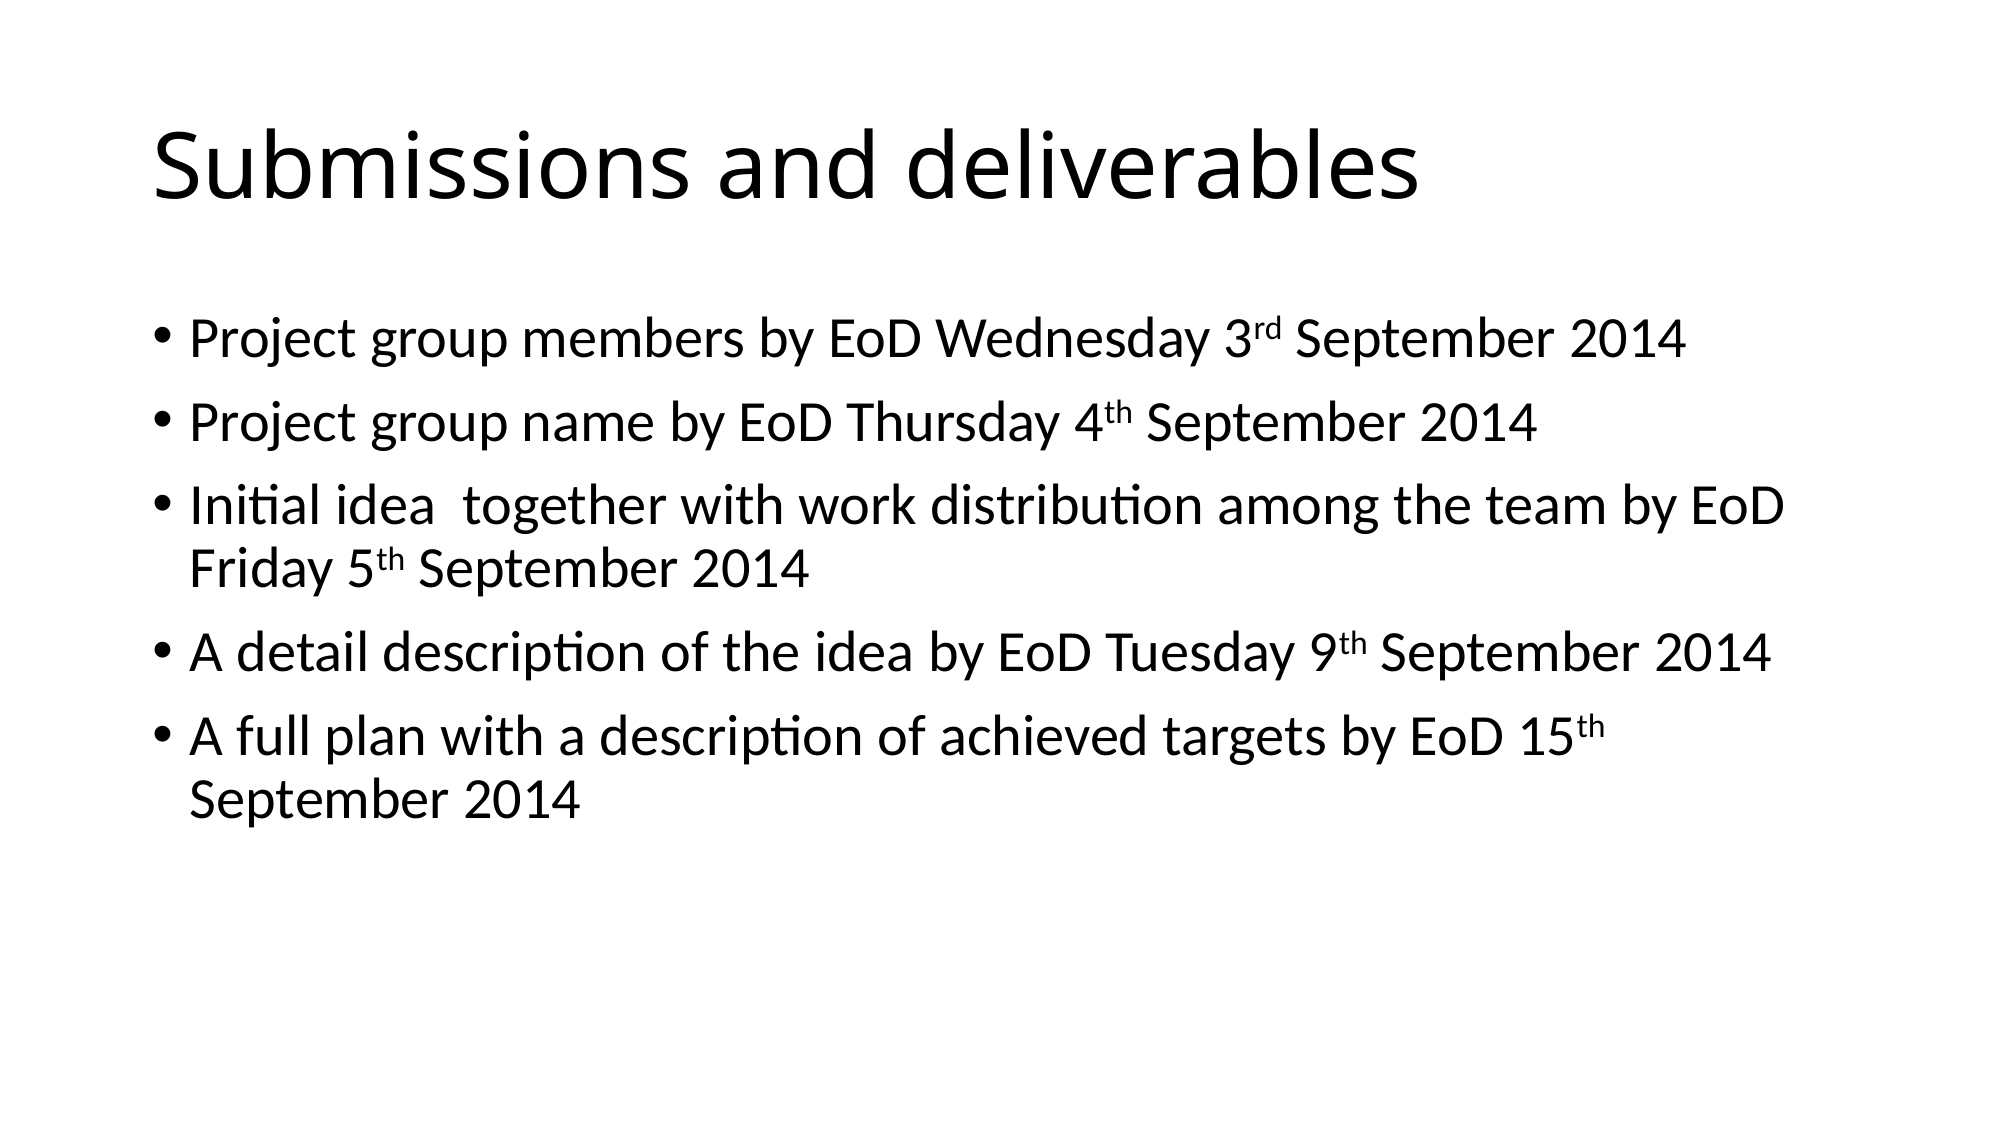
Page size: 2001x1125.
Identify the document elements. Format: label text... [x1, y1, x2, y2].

title Submissions and deliverables [137, 59, 1863, 278]
list Project group members by EoD Wednesday 3rd September 2014 Project group name by EoD Thursday 4th September 2014 Initial idea together with work distribution among the team by EoD Friday 5th September 2014 A detail description of the idea by EoD Tuesday 9th September 2014 A full plan with a description of achieved targets by EoD 15th September 2014 [137, 299, 1863, 1014]
